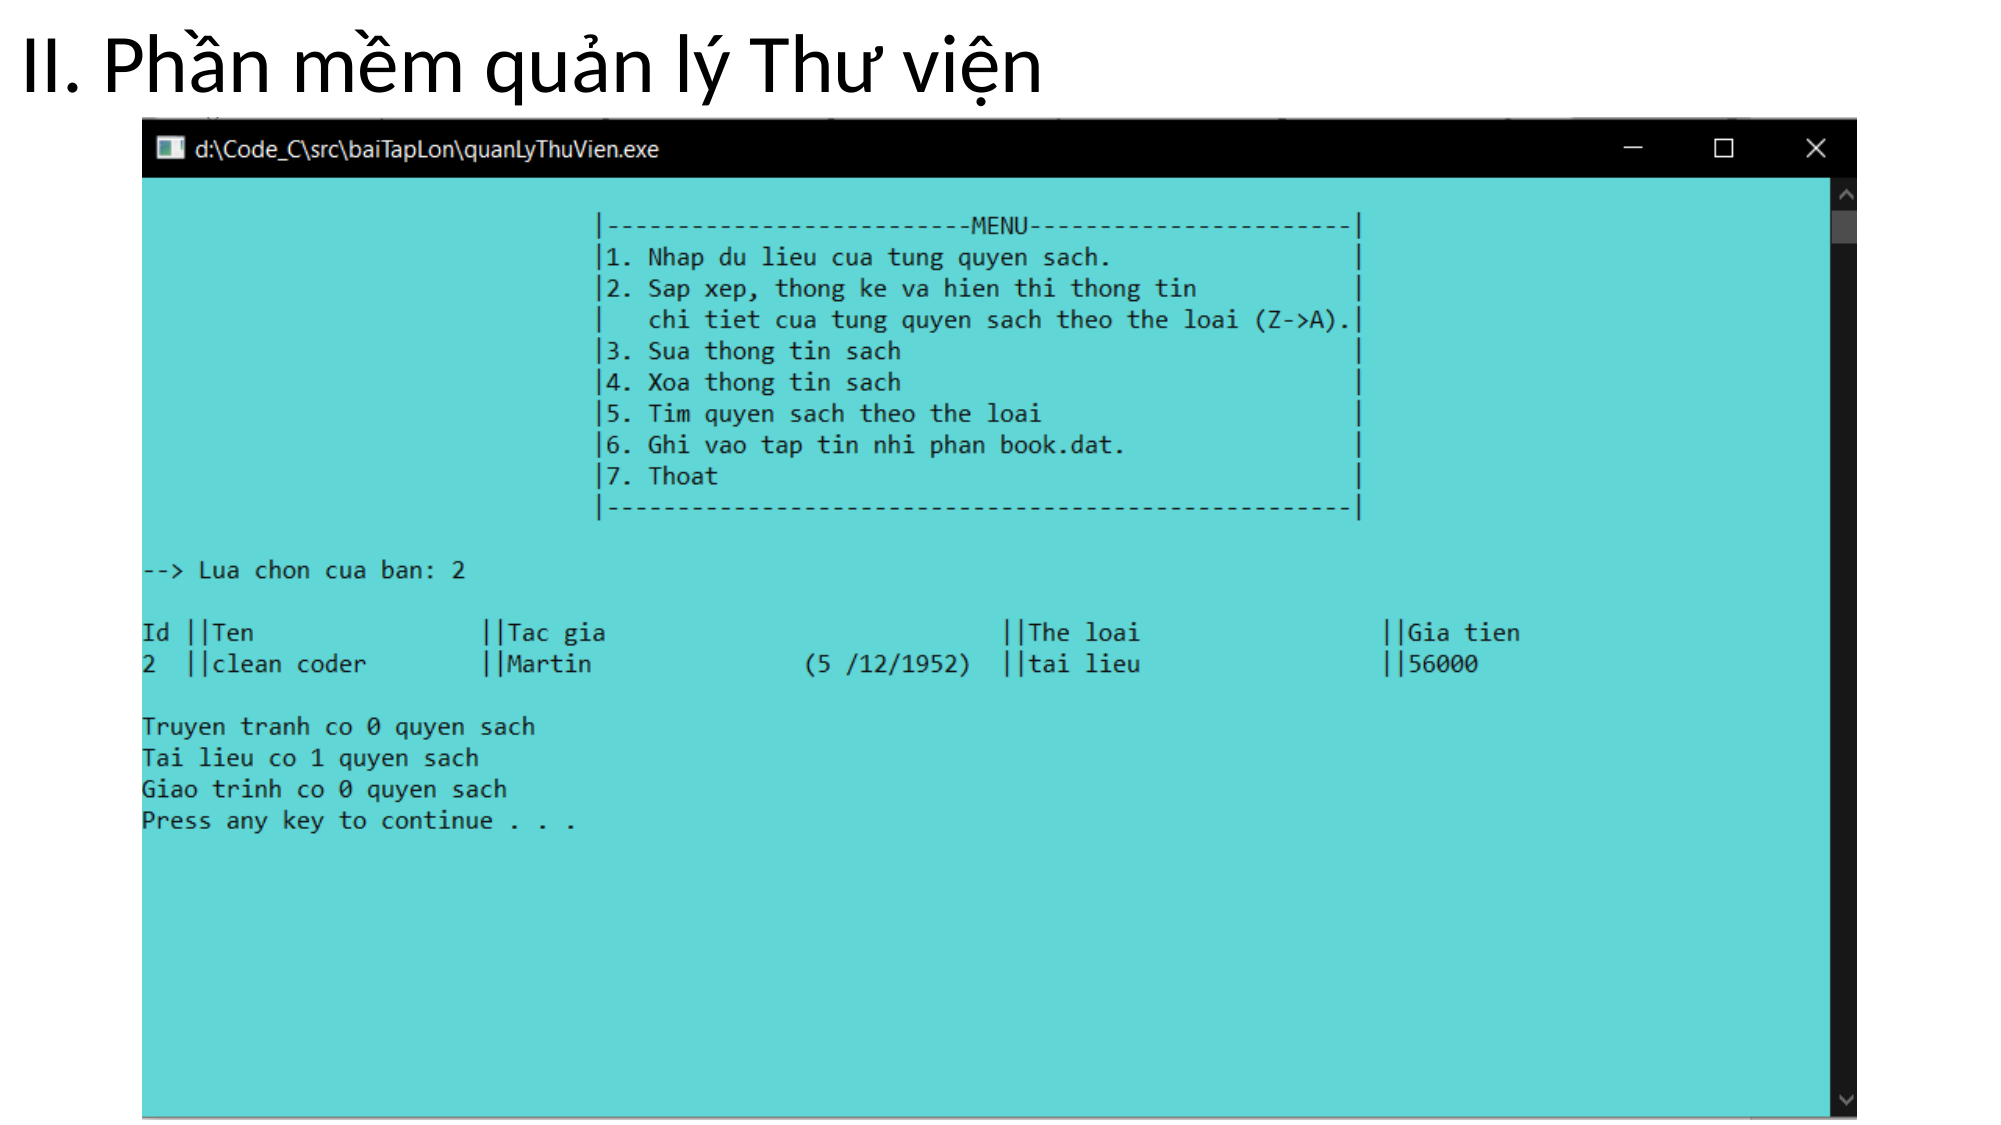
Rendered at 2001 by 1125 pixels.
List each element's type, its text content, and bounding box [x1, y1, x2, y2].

picture [142, 117, 1858, 1120]
text_box II. Phần mềm quản lý Thư viện [5, 1, 1061, 117]
